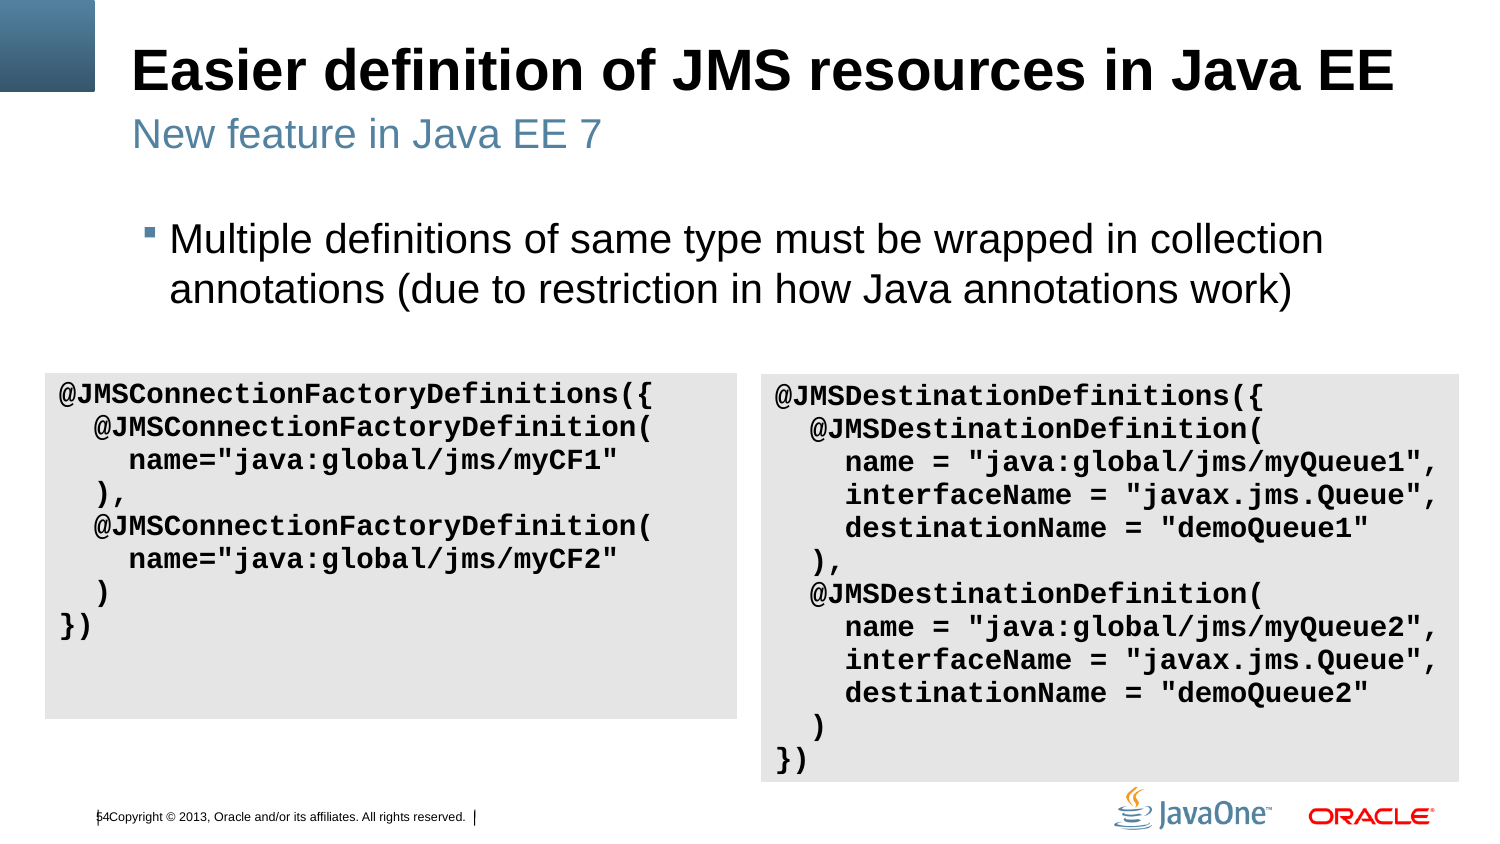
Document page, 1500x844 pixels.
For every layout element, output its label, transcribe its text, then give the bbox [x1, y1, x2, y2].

table_header @JMSDestinationDefinitions({ @JMSDestinationDefinition( name = "java:global/jms/myQueue1", interfaceName = "javax.jms.Queue", destinationName = "demoQueue1" ), @JMSDestinationDefinition( name = "java:global/jms/myQueue2", interfaceName = "javax.jms.Queue", destinationName = "demoQueue2" ) }) [761, 374, 1459, 782]
list Multiple definitions of same type must be wrapped in collection annotations (due to restriction in how Java annotations work) [131, 212, 1482, 338]
title Easier definition of JMS resources in Java EE [131, 40, 1482, 106]
picture [1097, 787, 1288, 844]
table_header @JMSConnectionFactoryDefinitions({ @JMSConnectionFactoryDefinition( name="java:global/jms/myCF1" ), @JMSConnectionFactoryDefinition( name="java:global/jms/myCF2" ) }) [45, 373, 737, 719]
picture [1293, 792, 1445, 840]
list New feature in Java EE 7 [131, 106, 1482, 157]
